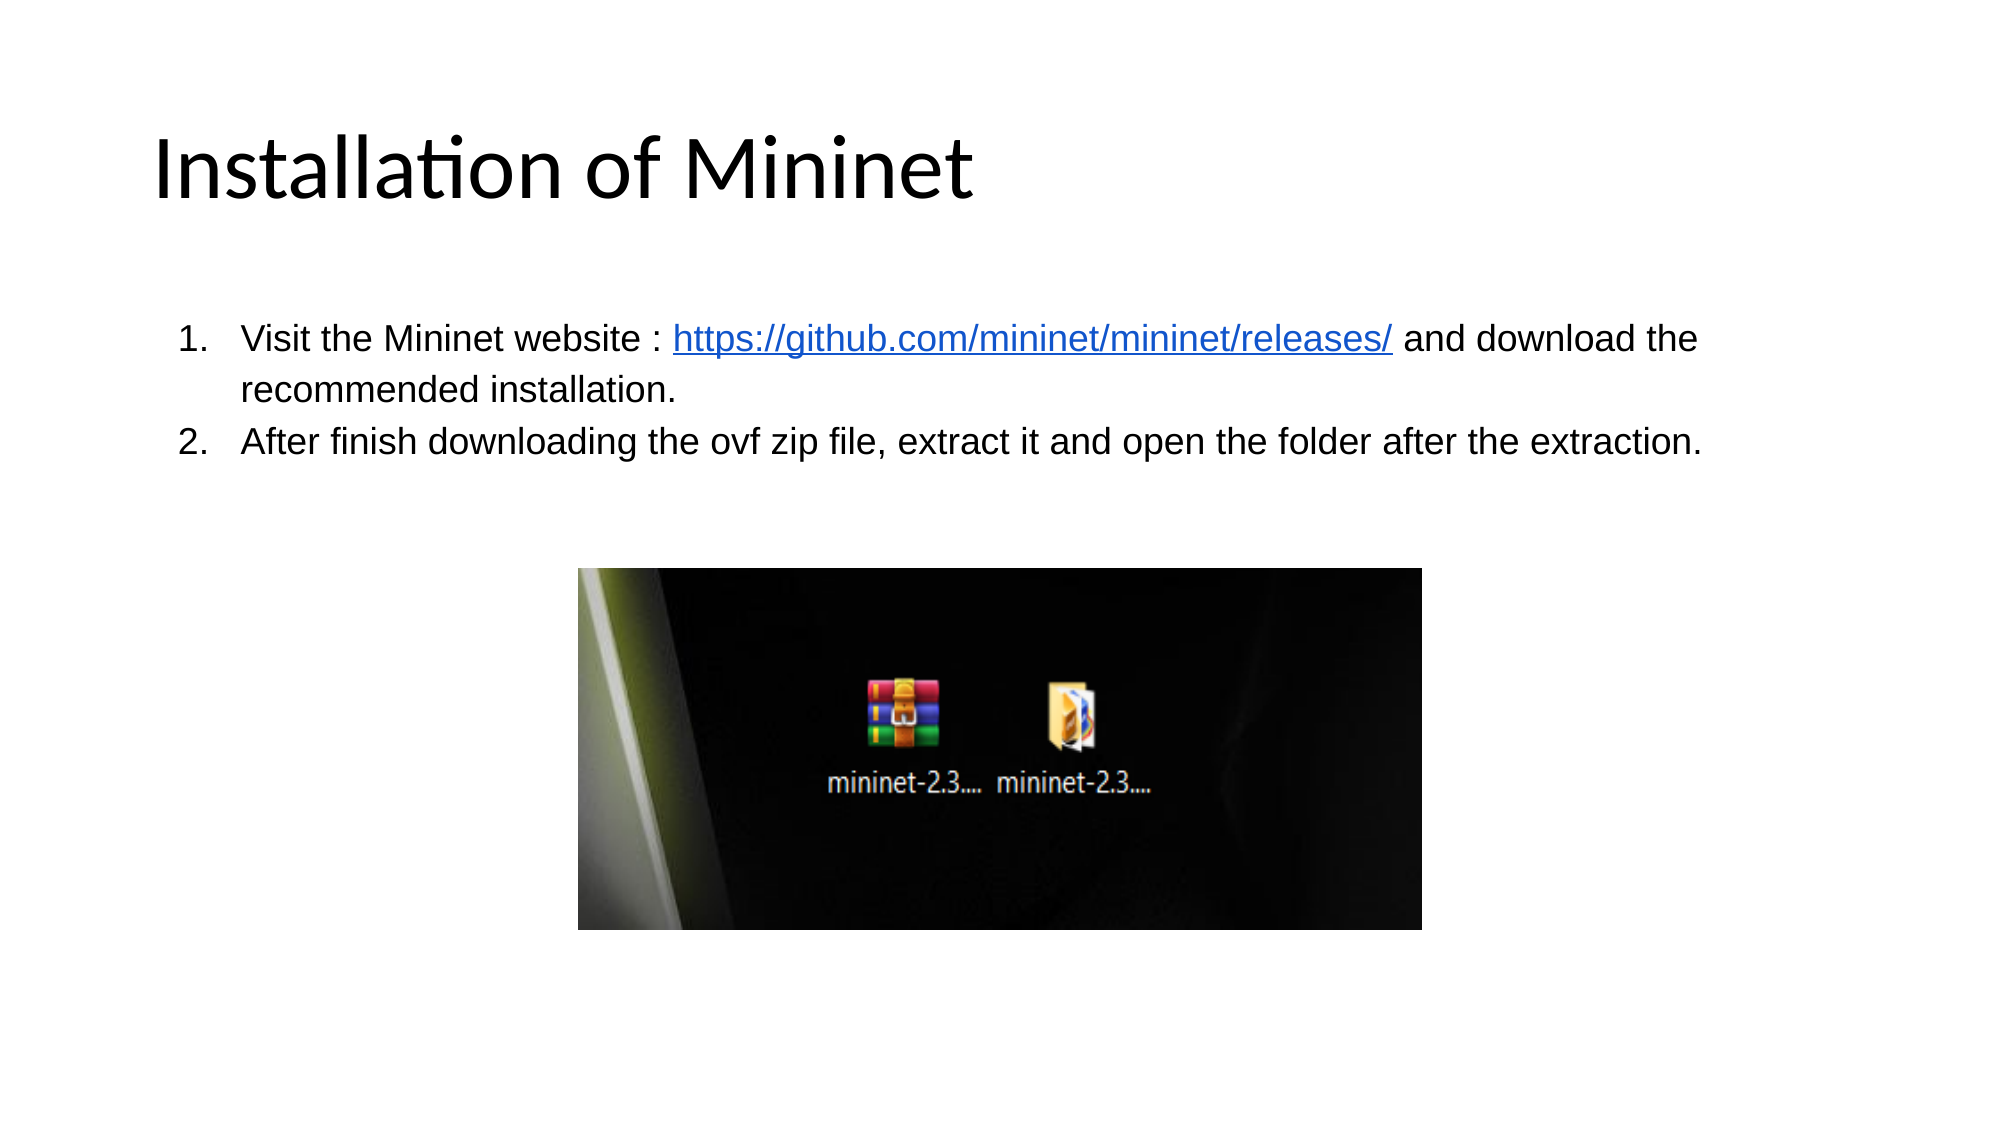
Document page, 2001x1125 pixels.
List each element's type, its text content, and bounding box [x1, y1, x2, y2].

picture [578, 568, 1422, 931]
list Visit the Mininet website : https://github.com/mininet/mininet/releases/ and download the recommended installation. After finish downloading the ovf zip file, extract it and open the folder after the extraction. [137, 299, 1863, 517]
title Installation of Mininet [137, 59, 1863, 278]
